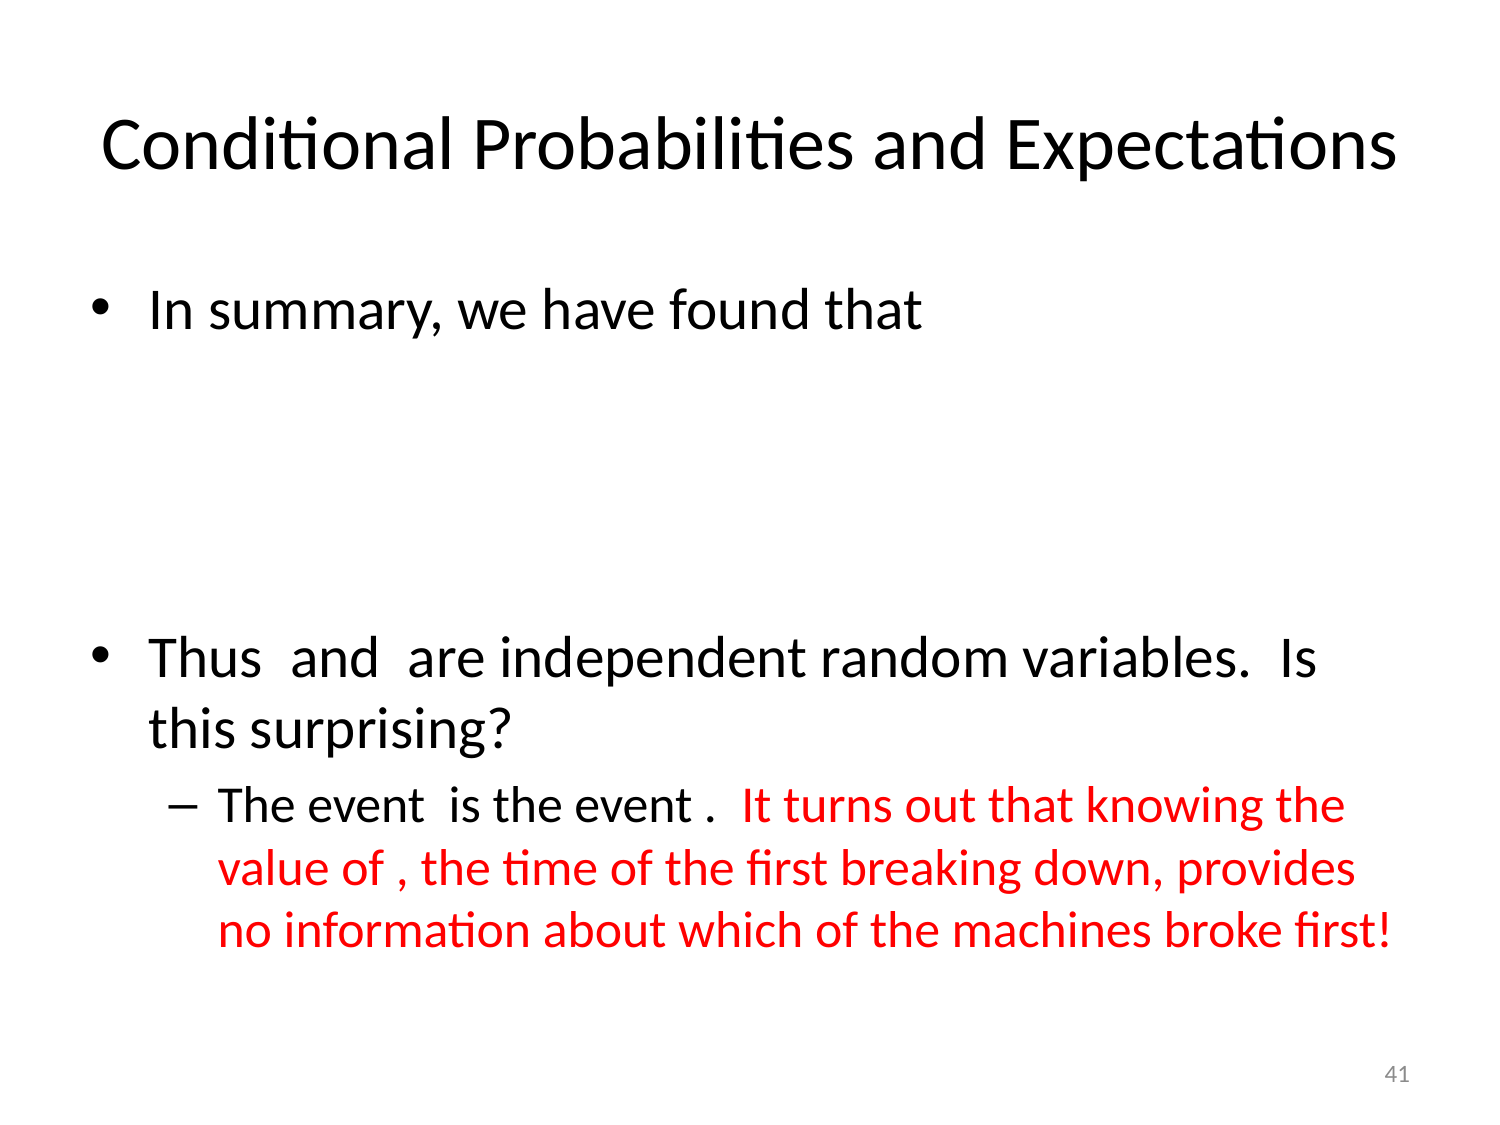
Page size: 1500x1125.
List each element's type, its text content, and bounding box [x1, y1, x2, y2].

title Conditional Probabilities and Expectations [75, 45, 1425, 233]
slide_number 41 [1074, 1042, 1425, 1103]
